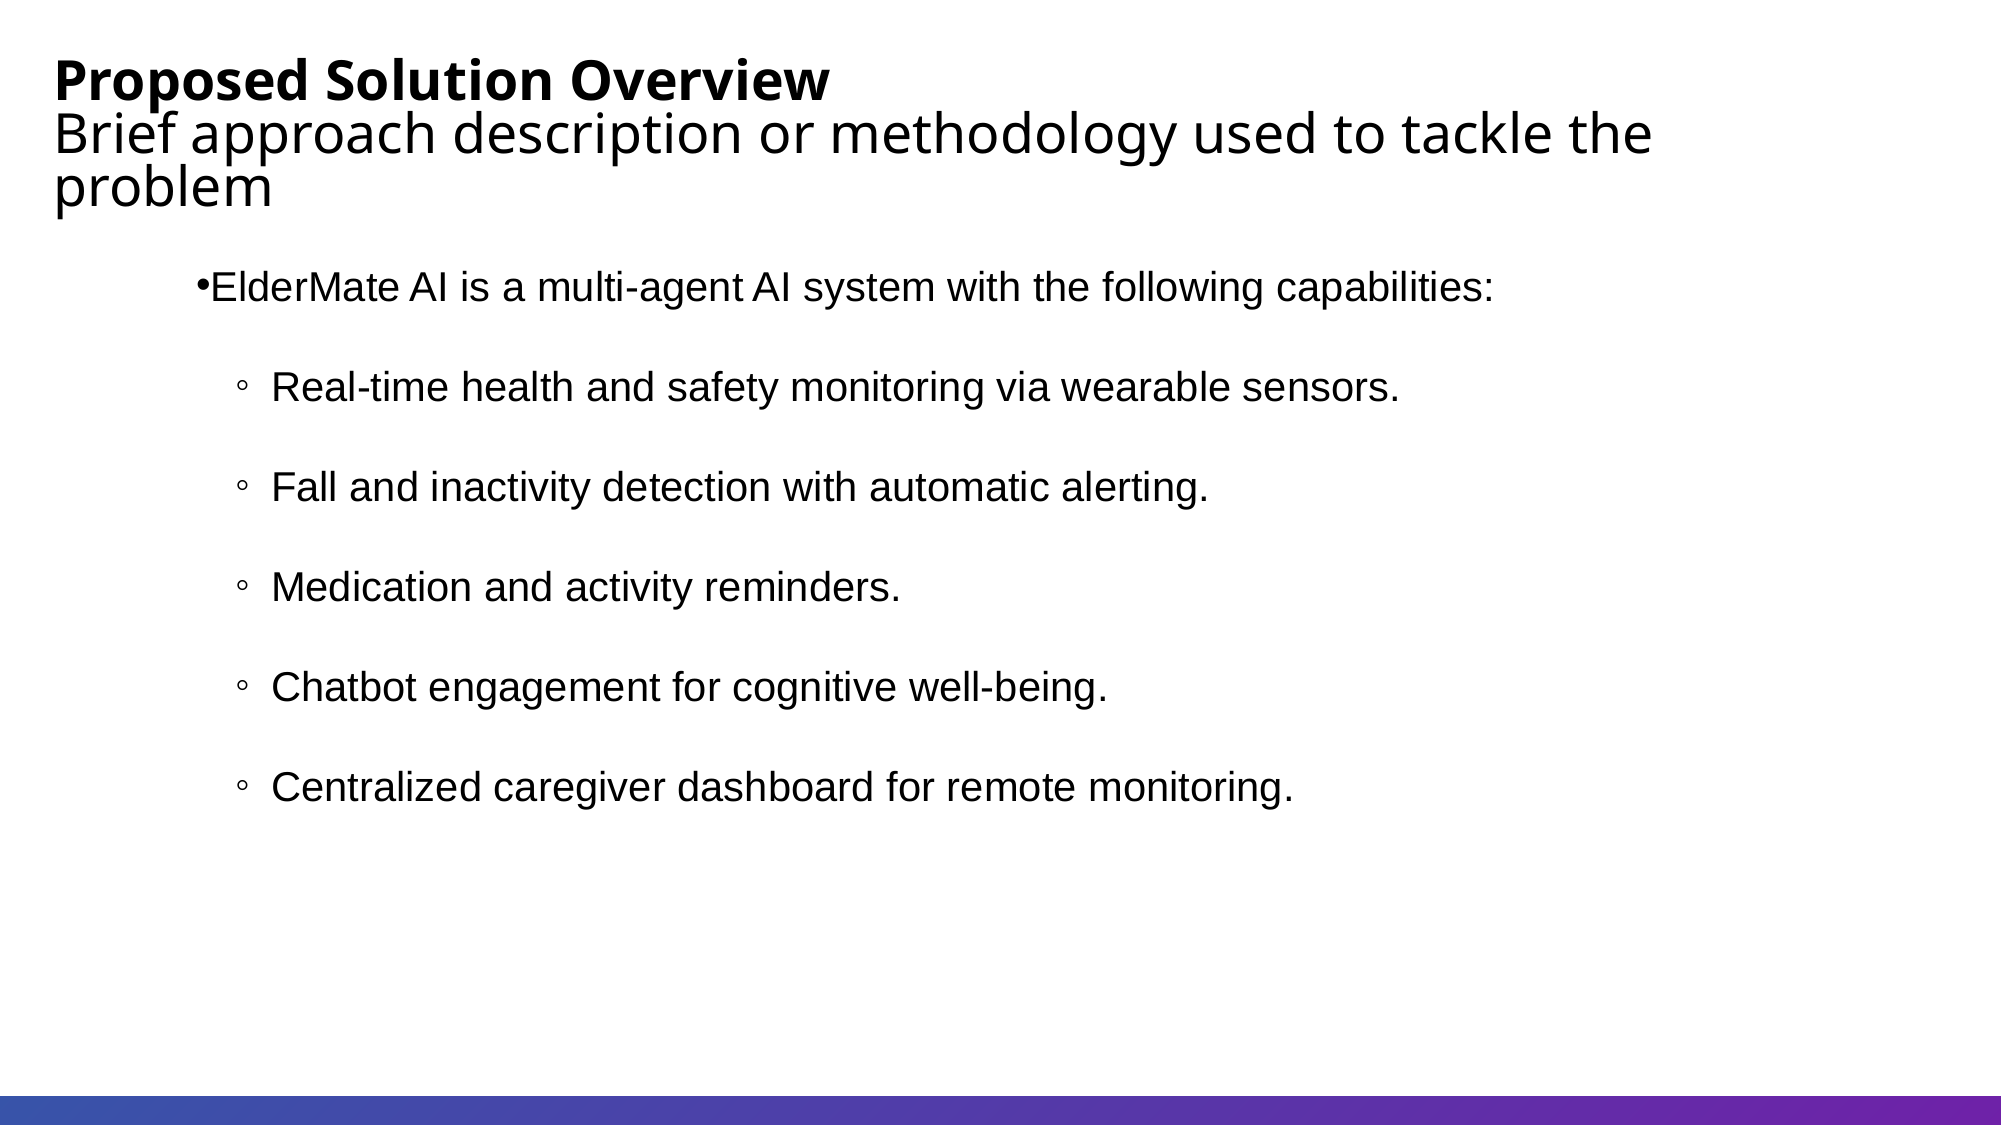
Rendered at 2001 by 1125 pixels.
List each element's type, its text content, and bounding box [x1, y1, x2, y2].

text_box Proposed Solution Overview Brief approach description or methodology used to tackle the problem [53, 57, 1896, 197]
text_box [0, 1096, 2000, 1125]
text_box ElderMate AI is a multi-agent AI system with the following capabilities: Real-time health and safety monitoring via wearable sensors. Fall and inactivity detection with automatic alerting. Medication and activity reminders. Chatbot engagement for cognitive well-being. Centralized caregiver dashboard for remote monitoring. [181, 252, 1593, 818]
